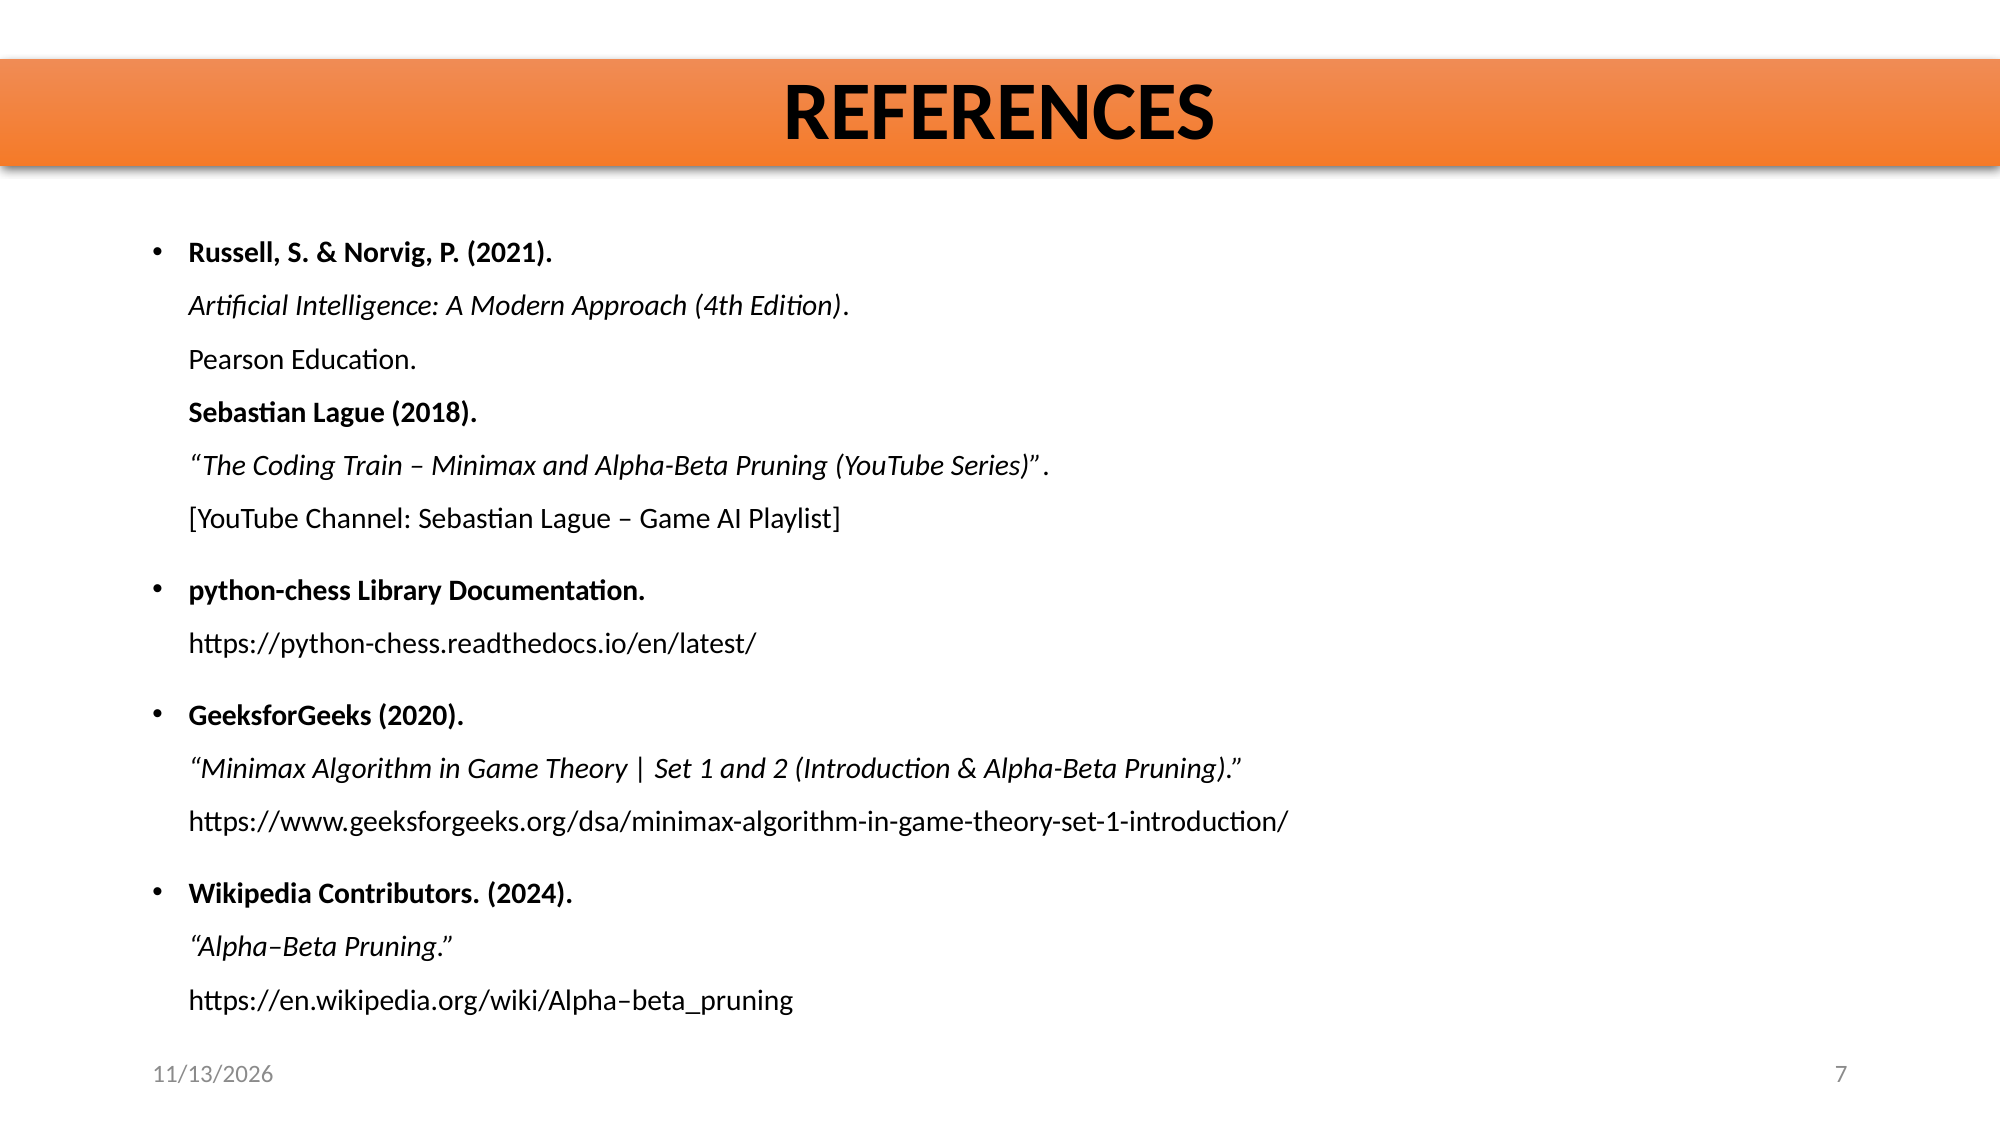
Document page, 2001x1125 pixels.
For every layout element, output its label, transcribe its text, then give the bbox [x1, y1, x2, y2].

slide_number 7 [1412, 1042, 1863, 1103]
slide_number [137, 1042, 588, 1103]
title REFERENCES [0, 59, 2000, 166]
list Russell, S. & Norvig, P. (2021). Artificial Intelligence: A Modern Approach (4th Edition). Pearson Education. Sebastian Lague (2018). “The Coding Train – Minimax and Alpha-Beta Pruning (YouTube Series)”. [YouTube Channel: Sebastian Lague – Game AI Playlist] python-chess Library Documentation. https://python-chess.readthedocs.io/en/latest/ GeeksforGeeks (2020). “Minimax Algorithm in Game Theory | Set 1 and 2 (Introduction & Alpha-Beta Pruning).” https://www.geeksforgeeks.org/dsa/minimax-algorithm-in-game-theory-set-1-introduction/ Wikipedia Contributors. (2024). “Alpha–Beta Pruning.” https://en.wikipedia.org/wiki/Alpha–beta_pruning [137, 207, 1863, 1029]
